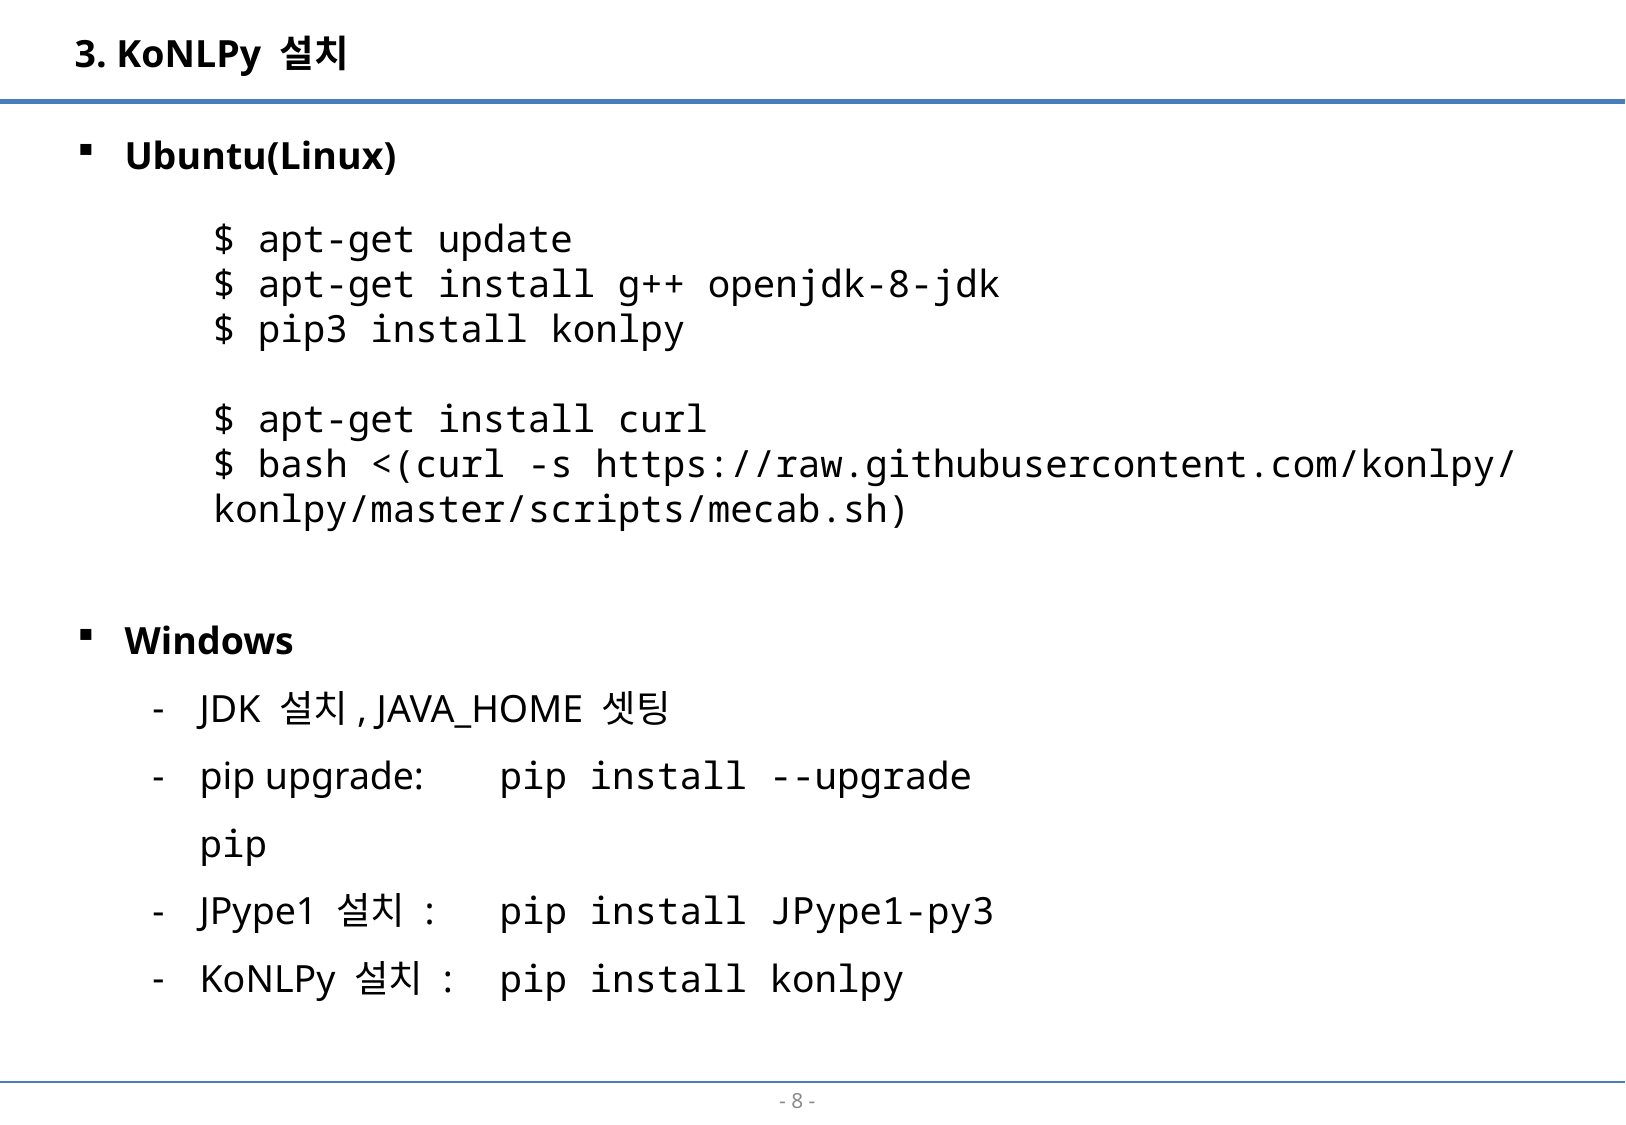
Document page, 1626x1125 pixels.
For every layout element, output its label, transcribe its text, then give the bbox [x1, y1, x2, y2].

slide_number - 7 - [607, 1082, 987, 1122]
text_box Windows JDK 설치, JAVA_HOME 셋팅 pip upgrade: pip install --upgrade pip JPype1 설치 : pip install JPype1-py3 KoNLPy 설치 : pip install konlpy [62, 587, 1049, 1075]
text_box Ubuntu(Linux) [62, 101, 1049, 185]
text_box $ apt-get update $ apt-get install g++ openjdk-8-jdk $ pip3 install konlpy $ apt-get install curl $ bash <(curl -s https://raw.githubusercontent.com/konlpy/konlpy/master/scripts/mecab.sh) [198, 208, 1587, 538]
text_box 3. KoNLPy 설치 [59, 22, 365, 82]
